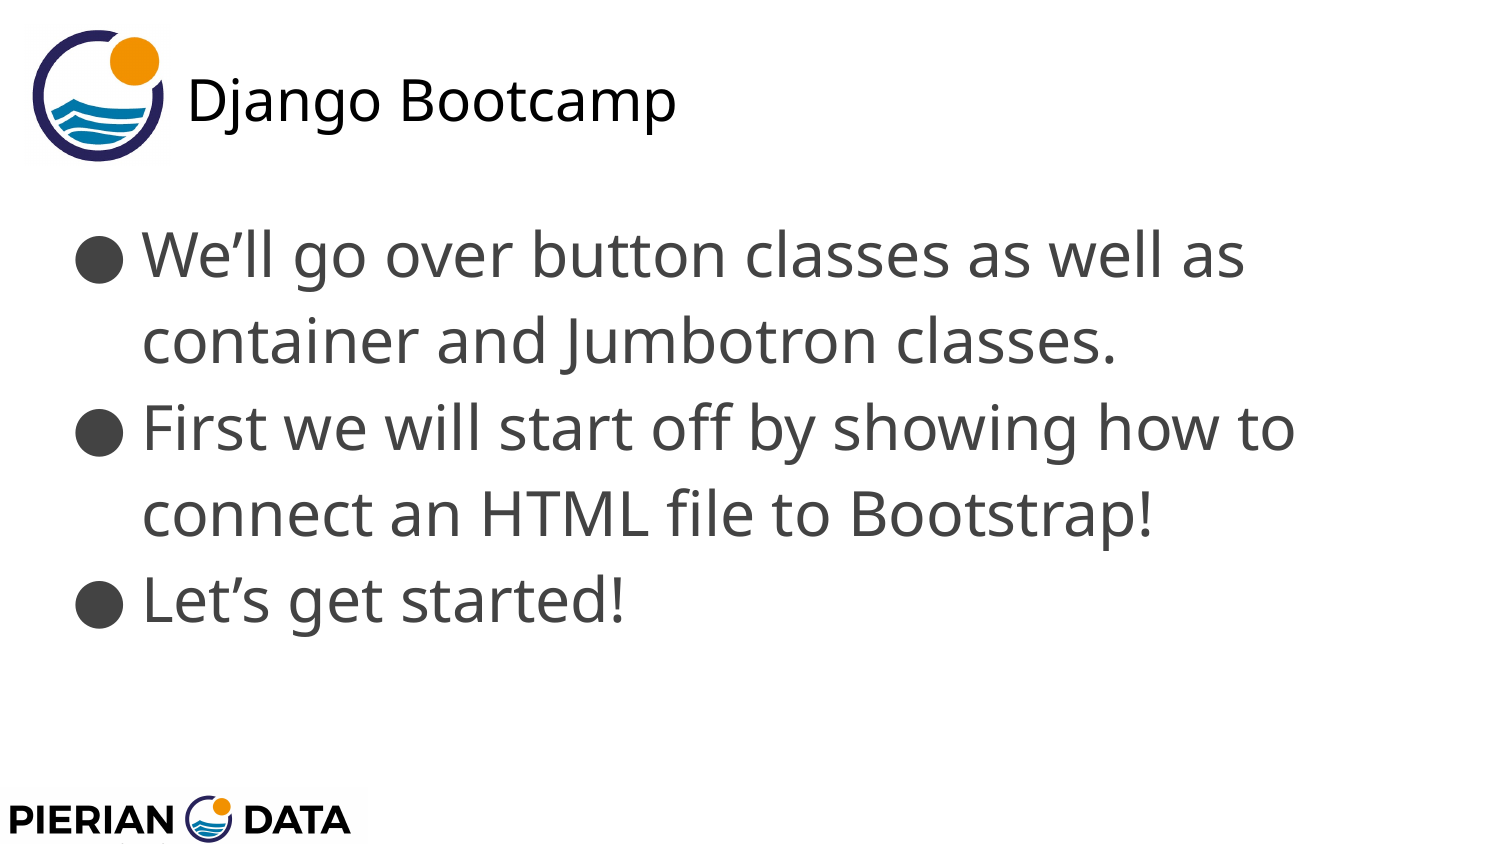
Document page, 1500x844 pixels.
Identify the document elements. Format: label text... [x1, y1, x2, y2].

title Django Bootcamp [176, 48, 1449, 143]
picture [0, 787, 368, 844]
picture [24, 24, 172, 167]
list We’ll go over button classes as well as container and Jumbotron classes. First we will start off by showing how to connect an HTML file to Bootstrap! Let’s get started! [51, 189, 1449, 750]
